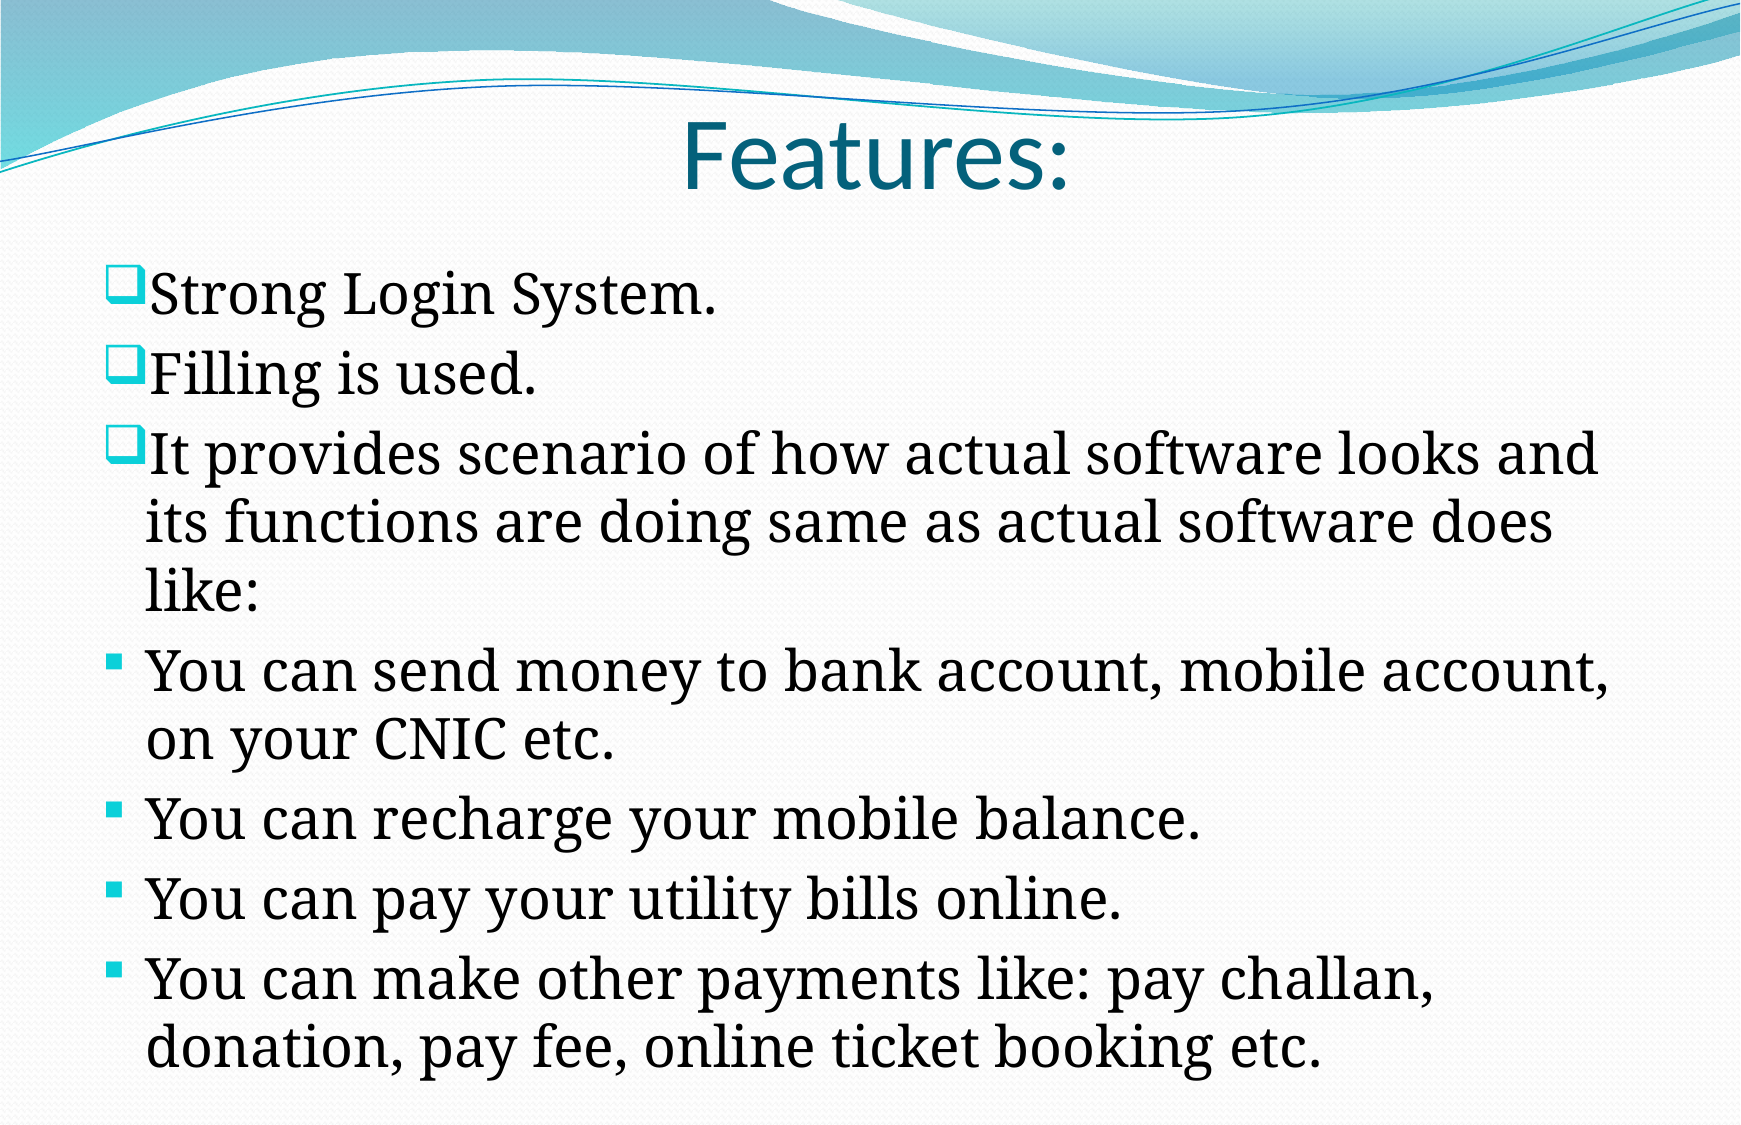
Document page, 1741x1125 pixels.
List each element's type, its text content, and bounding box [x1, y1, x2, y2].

list Strong Login System. Filling is used. It provides scenario of how actual software looks and its functions are doing same as actual software does like: You can send money to bank account, mobile account, on your CNIC etc. You can recharge your mobile balance. You can pay your utility bills online. You can make other payments like: pay challan, donation, pay fee, online ticket booking etc. [86, 249, 1654, 1088]
title Features: [95, 50, 1662, 238]
